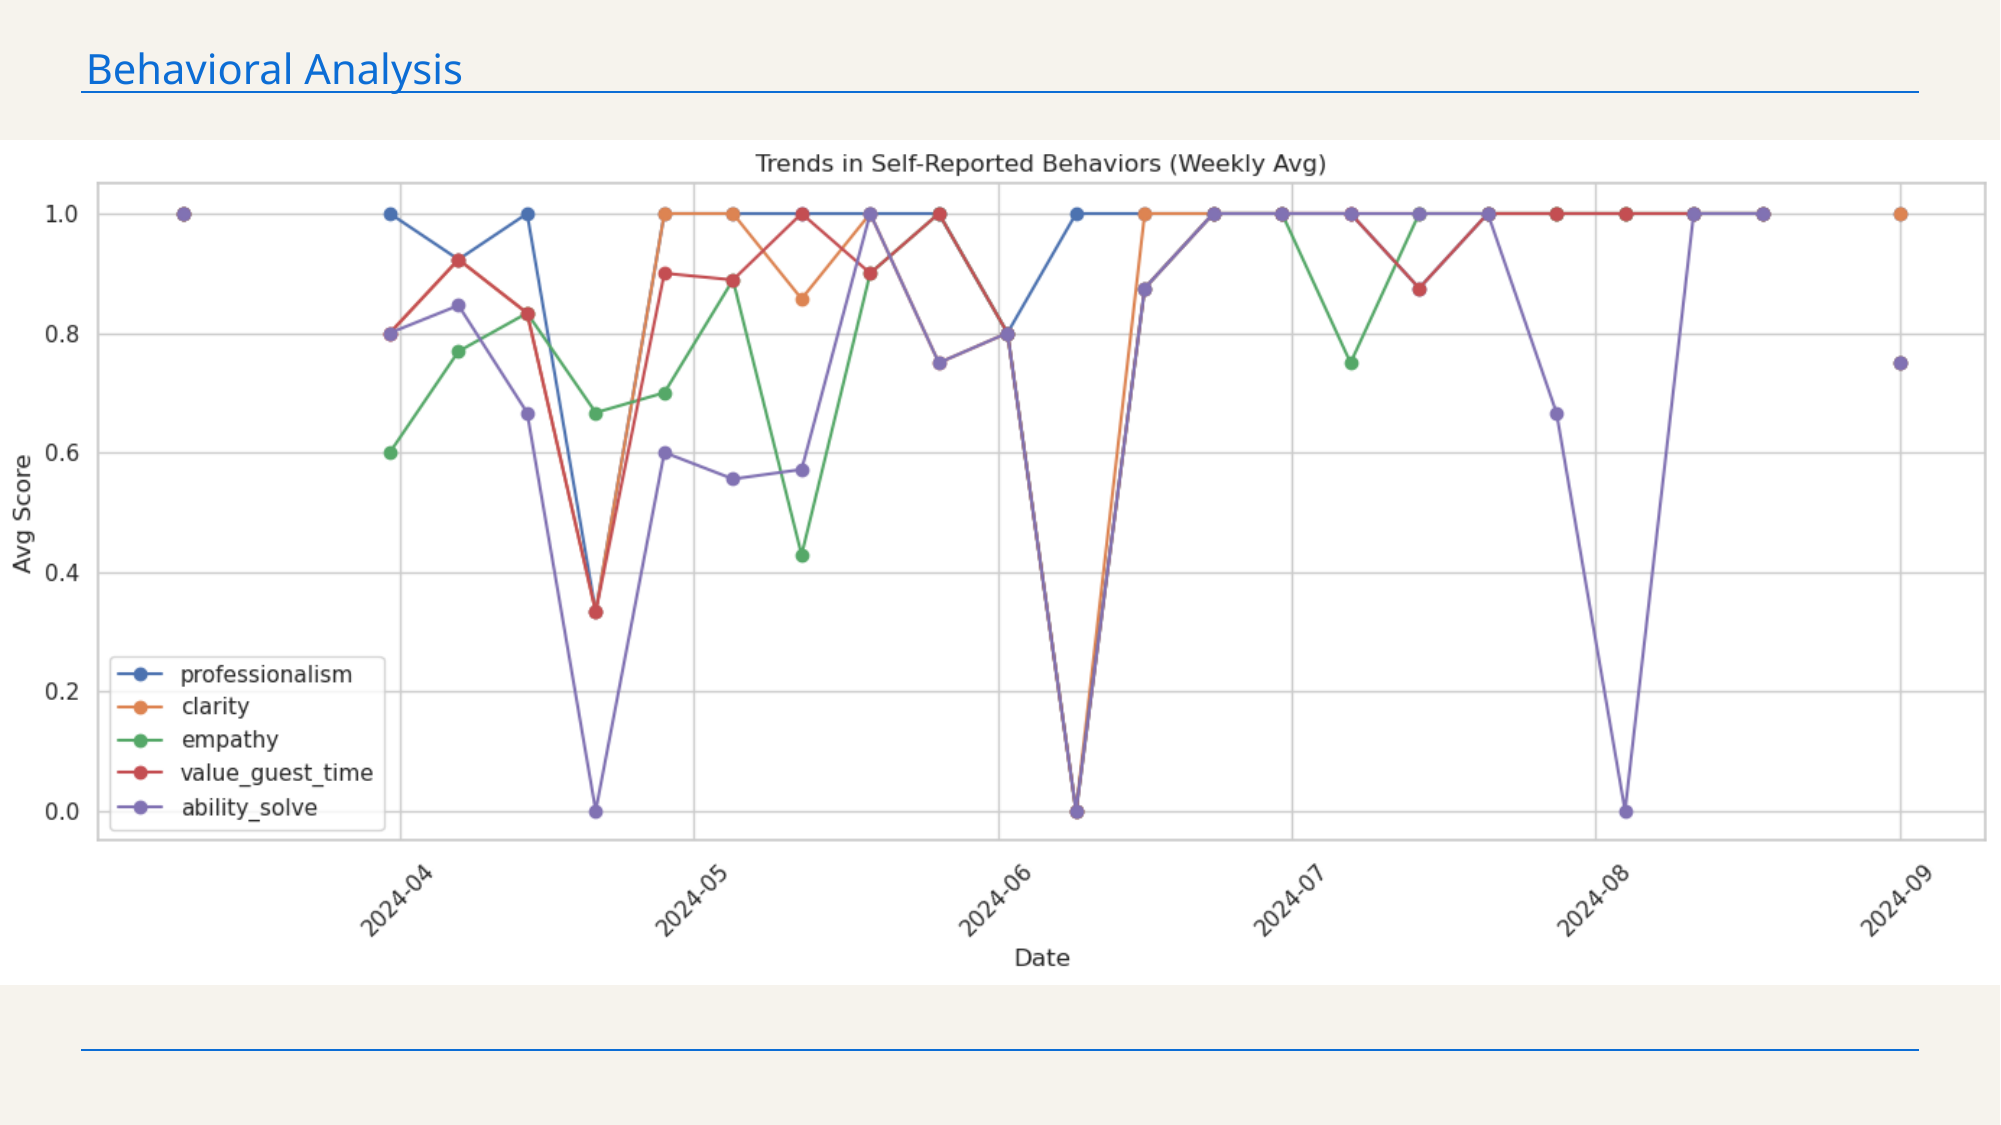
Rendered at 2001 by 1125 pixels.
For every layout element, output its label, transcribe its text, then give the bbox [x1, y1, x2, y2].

list Behavioral Analysis [84, 40, 703, 91]
picture [0, 140, 2000, 985]
